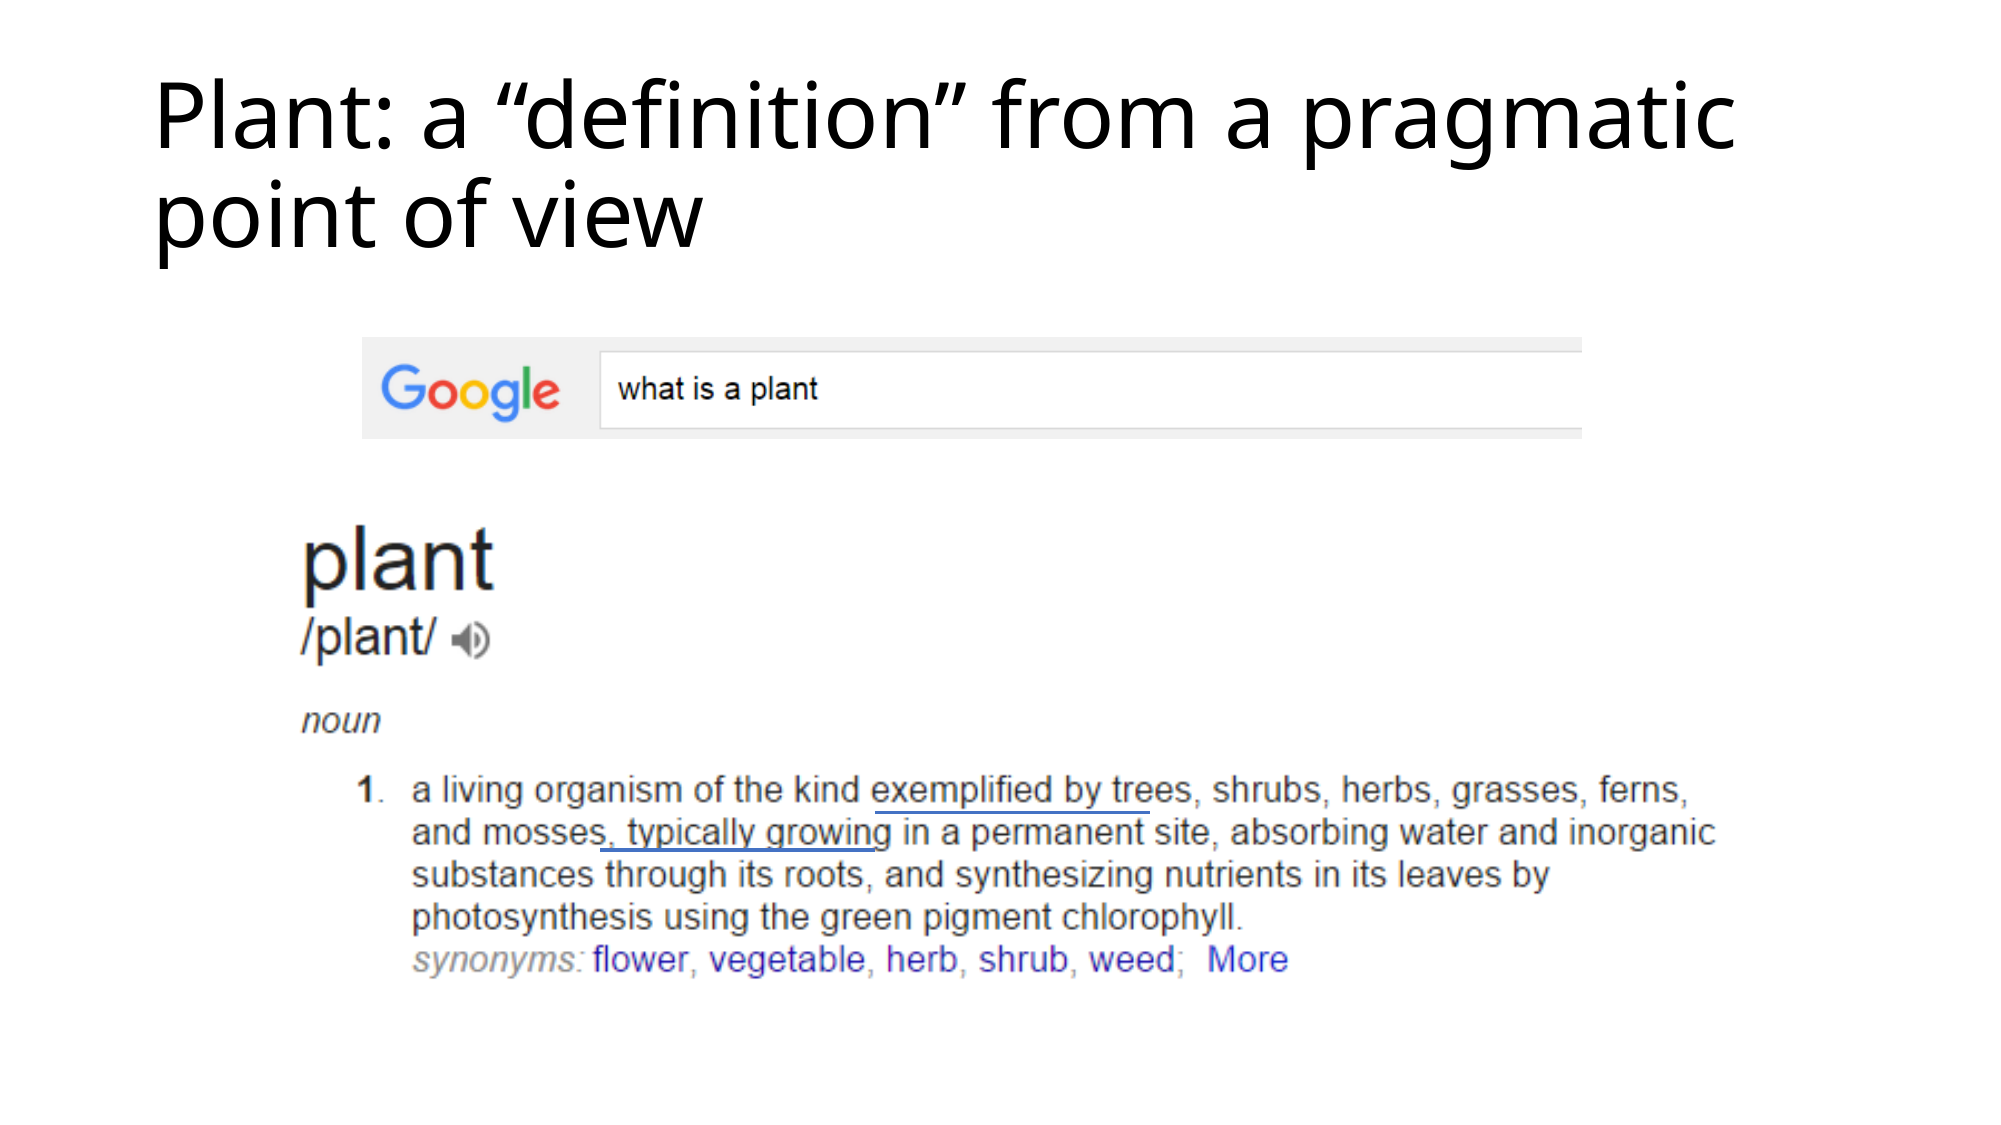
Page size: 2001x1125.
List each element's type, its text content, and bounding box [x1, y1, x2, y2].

title Plant: a “definition” from a pragmatic point of view [137, 59, 1863, 278]
picture [272, 499, 1751, 988]
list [362, 337, 1582, 439]
